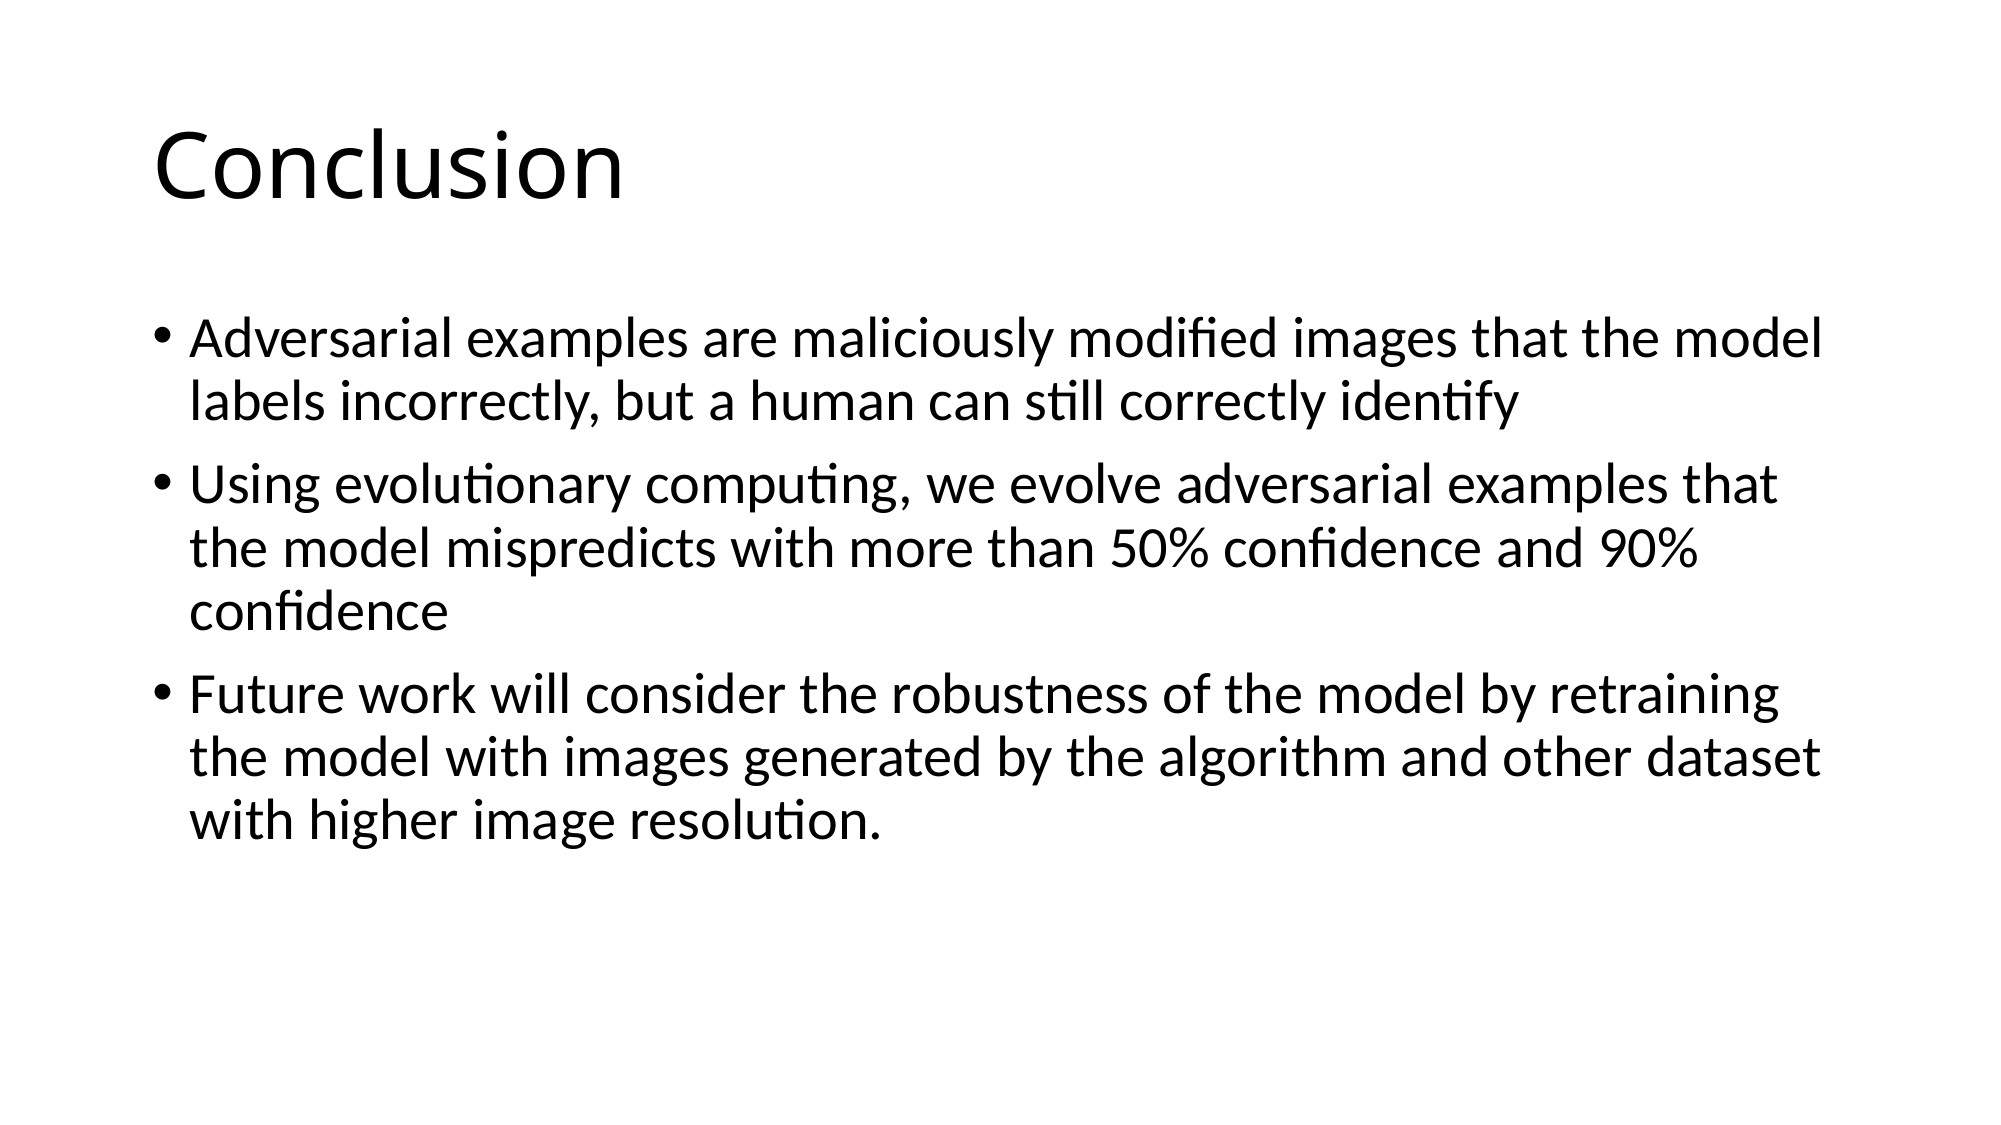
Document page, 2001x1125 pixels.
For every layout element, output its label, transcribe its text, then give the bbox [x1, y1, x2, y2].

title Conclusion [137, 59, 1863, 278]
list Adversarial examples are maliciously modified images that the model labels incorrectly, but a human can still correctly identify Using evolutionary computing, we evolve adversarial examples that the model mispredicts with more than 50% confidence and 90% confidence Future work will consider the robustness of the model by retraining the model with images generated by the algorithm and other dataset with higher image resolution. [137, 299, 1863, 1014]
